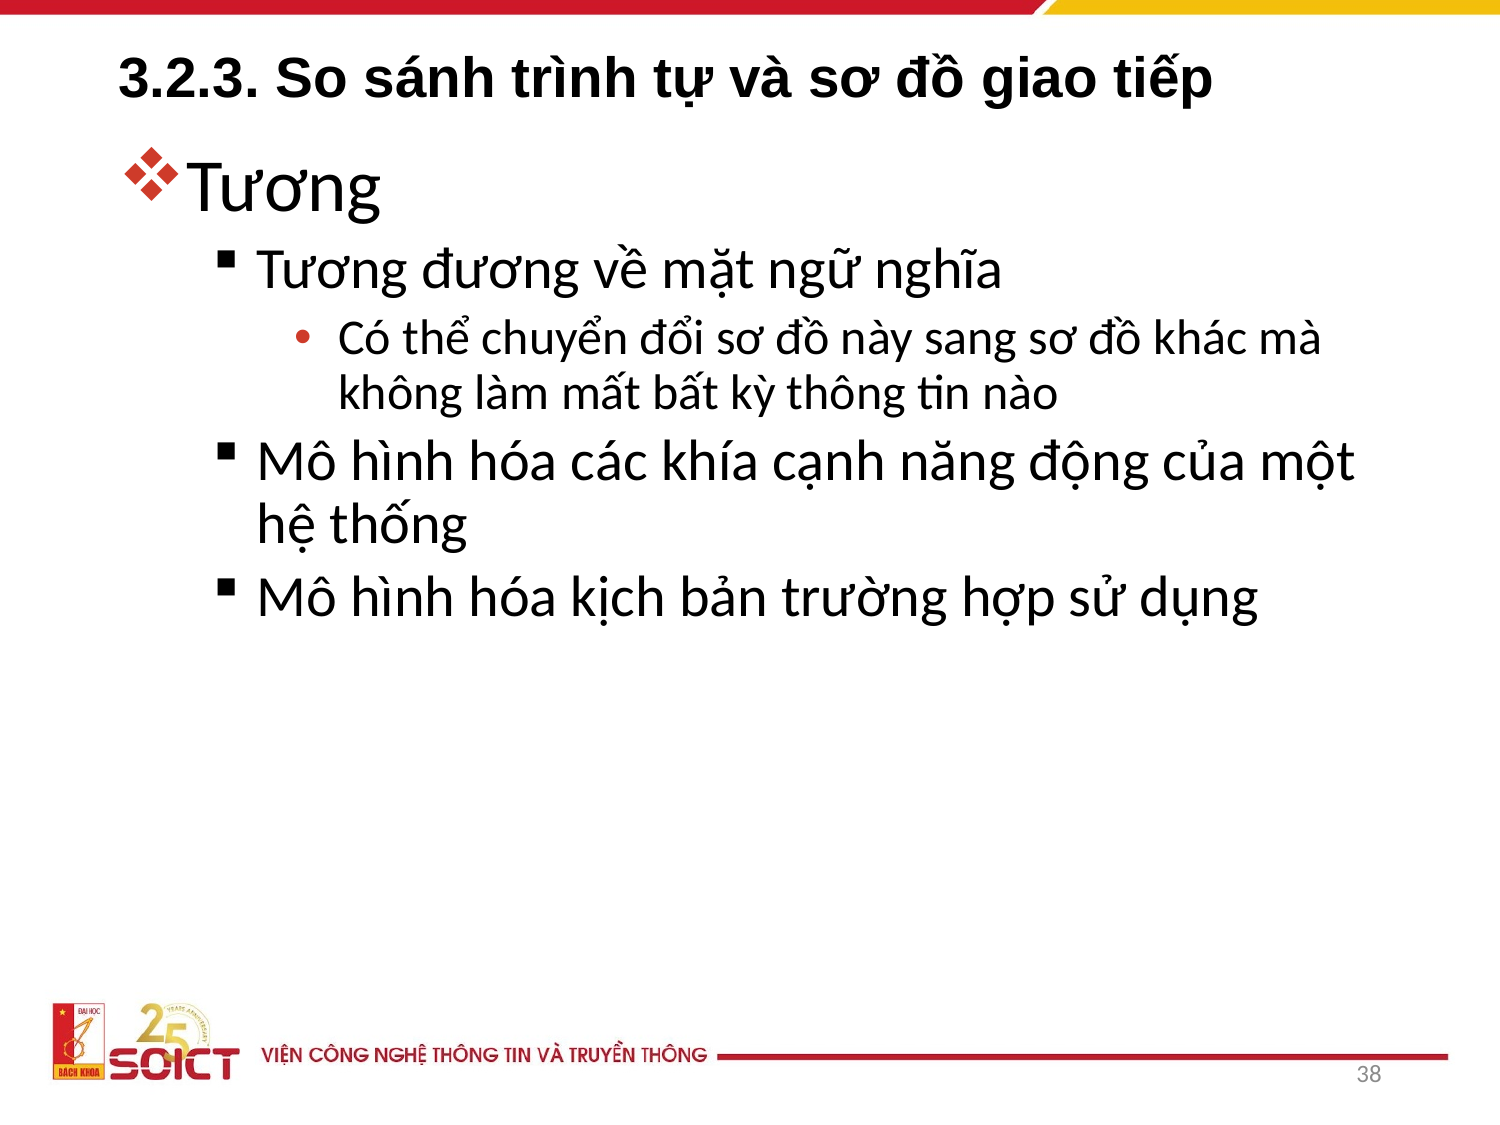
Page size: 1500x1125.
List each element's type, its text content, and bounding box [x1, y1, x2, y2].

title 3.2.3. So sánh trình tự và sơ đồ giao tiếp [103, 18, 1397, 139]
slide_number 38 [1059, 1042, 1397, 1103]
list Tương Tương đương về mặt ngữ nghĩa Có thể chuyển đổi sơ đồ này sang sơ đồ khác mà không làm mất bất kỳ thông tin nào Mô hình hóa các khía cạnh năng động của một hệ thống Mô hình hóa kịch bản trường hợp sử dụng [103, 139, 1397, 989]
picture [0, 0, 1500, 1125]
